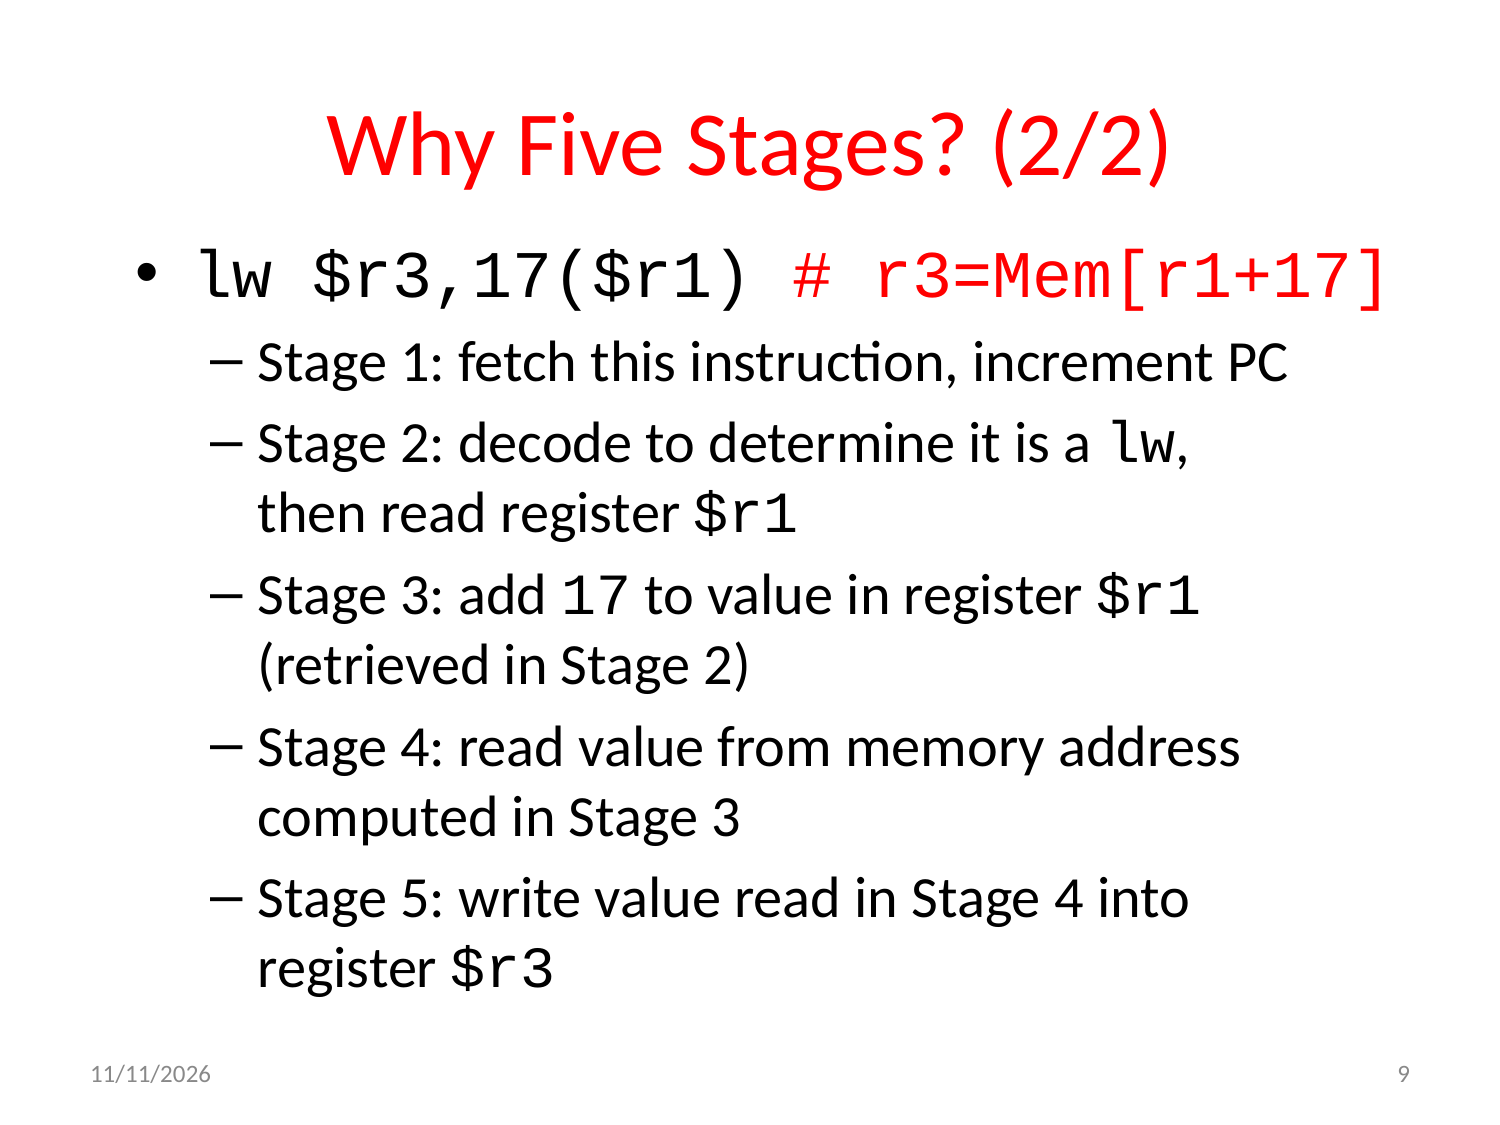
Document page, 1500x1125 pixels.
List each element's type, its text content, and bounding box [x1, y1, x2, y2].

list lw $r3,17($r1) # r3=Mem[r1+17] Stage 1: fetch this instruction, increment PC Stage 2: decode to determine it is a lw, then read register $r1 Stage 3: add 17 to value in register $r1 (retrieved in Stage 2) Stage 4: read value from memory address computed in Stage 3 Stage 5: write value read in Stage 4 into register $r3 [120, 233, 1409, 970]
title Why Five Stages? (2/2) [75, 45, 1425, 233]
slide_number 9 [1074, 1042, 1425, 1103]
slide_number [75, 1042, 425, 1103]
